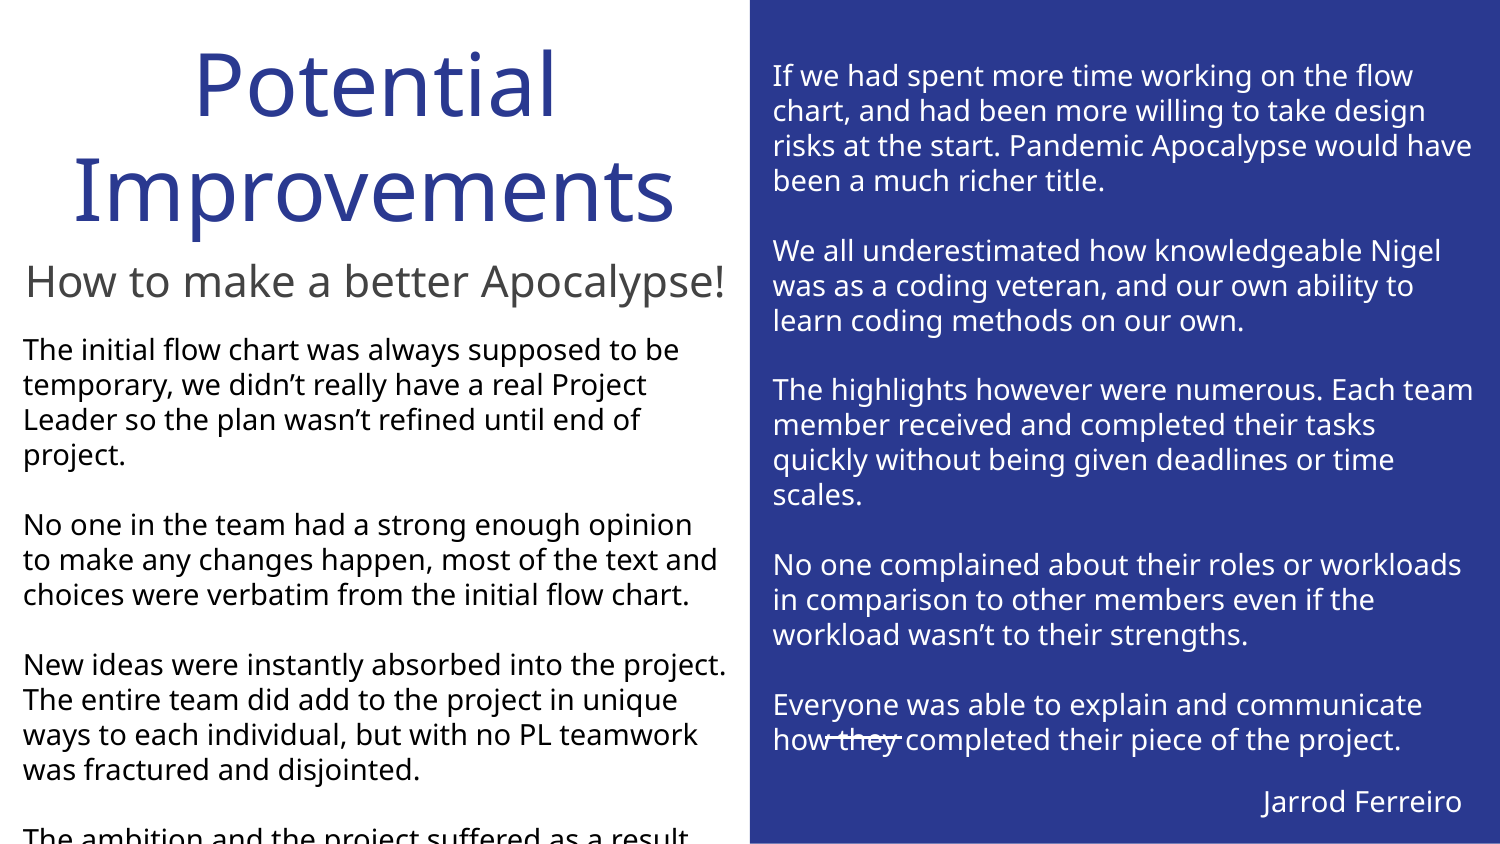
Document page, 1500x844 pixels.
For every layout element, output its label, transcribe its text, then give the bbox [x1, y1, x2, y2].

subtitle How to make a better Apocalypse! [8, 239, 743, 316]
text_box Jarrod Ferreiro [933, 768, 1478, 834]
title Potential Improvements [43, 29, 708, 239]
text_box If we had spent more time working on the flow chart, and had been more willing to take design risks at the start. Pandemic Apocalypse would have been a much richer title. We all underestimated how knowledgeable Nigel was as a coding veteran, and our own ability to learn coding methods on our own. The highlights however were numerous. Each team member received and completed their tasks quickly without being given deadlines or time scales. No one complained about their roles or workloads in comparison to other members even if the workload wasn’t to their strengths. Everyone was able to explain and communicate how they completed their piece of the project. [757, 42, 1493, 772]
text_box The initial flow chart was always supposed to be temporary, we didn’t really have a real Project Leader so the plan wasn’t refined until end of project. No one in the team had a strong enough opinion to make any changes happen, most of the text and choices were verbatim from the initial flow chart. New ideas were instantly absorbed into the project. The entire team did add to the project in unique ways to each individual, but with no PL teamwork was fractured and disjointed. The ambition and the project suffered as a result. [7, 316, 743, 844]
